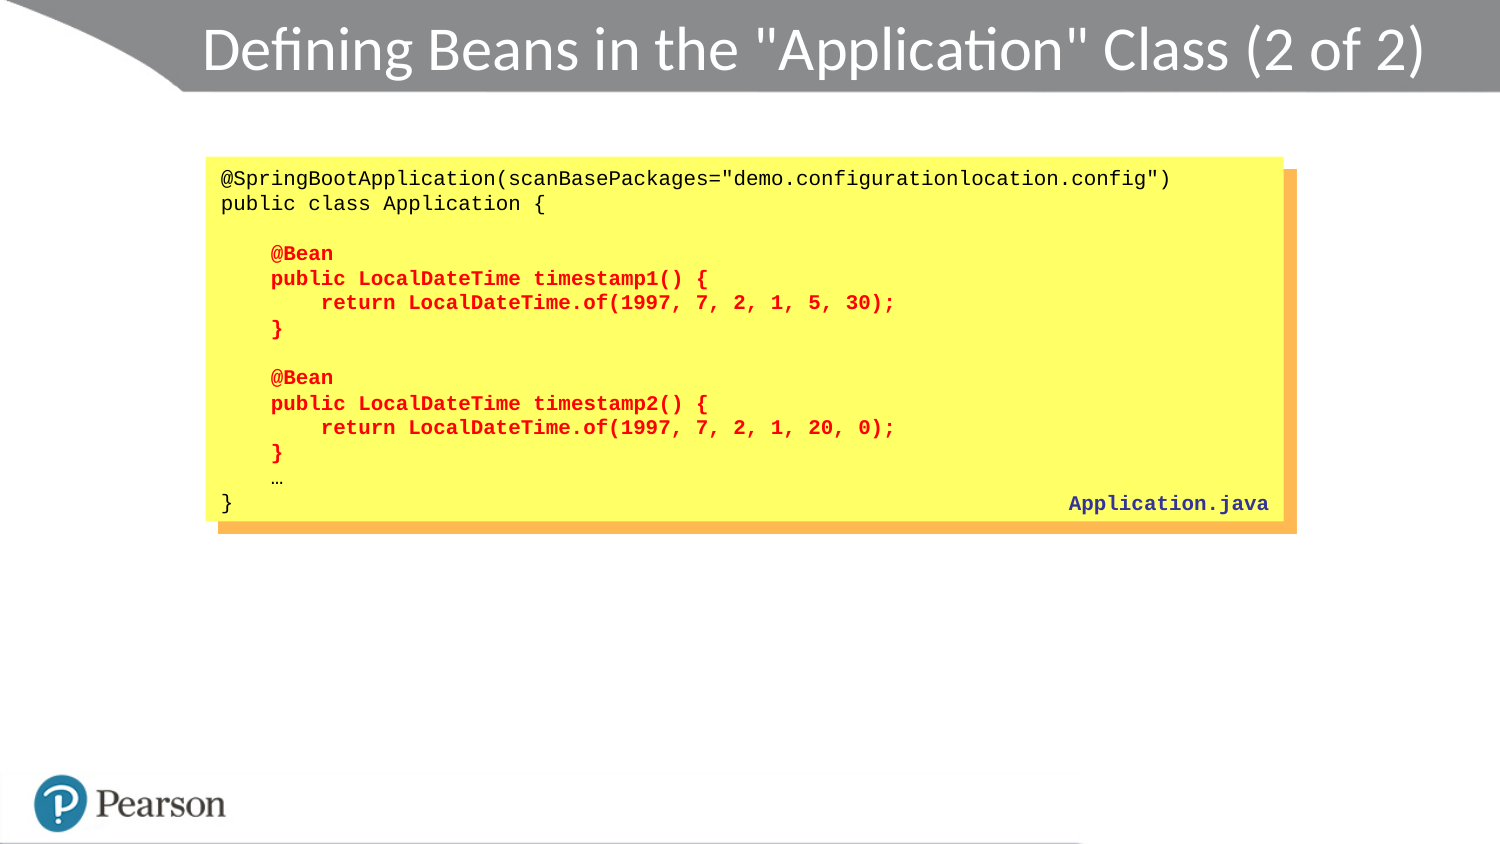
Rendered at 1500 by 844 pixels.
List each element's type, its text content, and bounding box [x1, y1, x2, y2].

picture [0, 0, 1500, 844]
text_box @SpringBootApplication(scanBasePackages="demo.configurationlocation.config") public class Application { @Bean public LocalDateTime timestamp1() { return LocalDateTime.of(1997, 7, 2, 1, 5, 30); } @Bean public LocalDateTime timestamp2() { return LocalDateTime.of(1997, 7, 2, 1, 20, 0); } … } [205, 156, 1284, 522]
text_box Application.java [1027, 482, 1284, 522]
title Defining Beans in the "Application" Class (2 of 2) [187, 0, 1453, 93]
